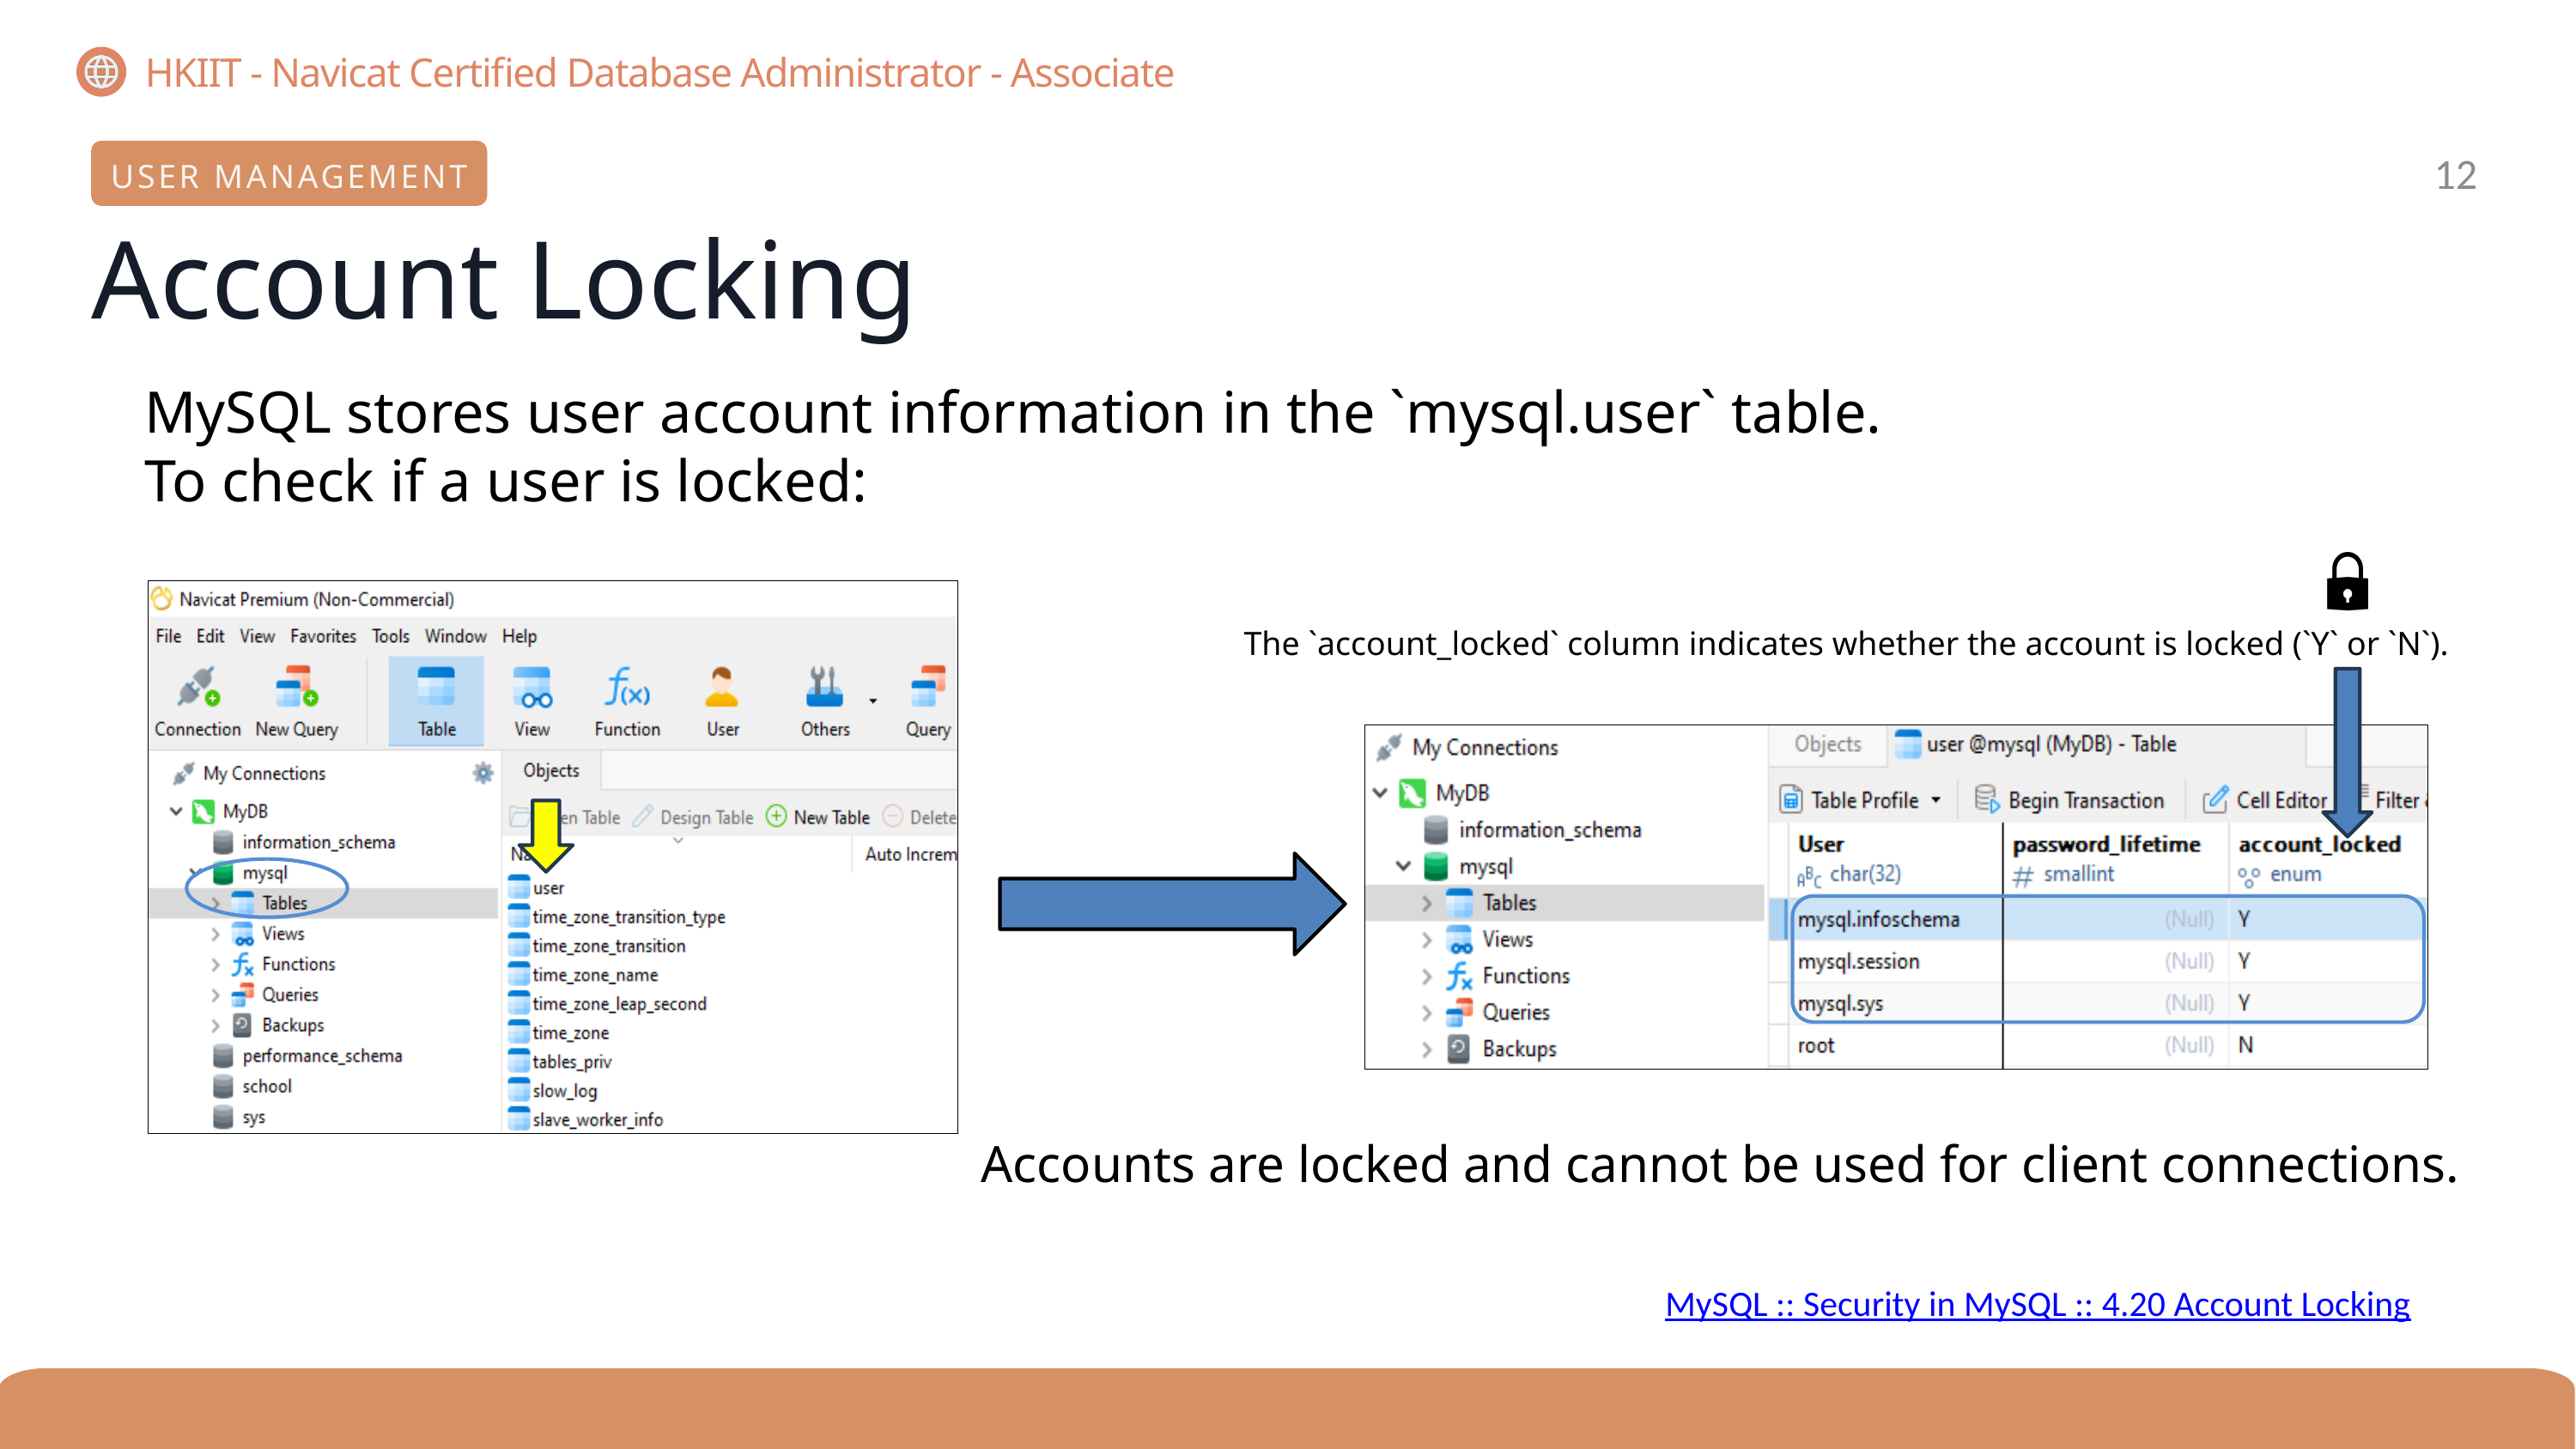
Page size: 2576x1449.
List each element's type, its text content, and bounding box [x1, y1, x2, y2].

text_box MySQL stores user account information in the `mysql.user` table. To check if a user is locked: [131, 369, 2428, 519]
text_box HKIIT - Navicat Certified Database Administrator - Associate [144, 60, 1188, 95]
text_box The `account_locked` column indicates whether the account is locked (`Y` or `N`). [2434, 616, 2472, 668]
text_box Accounts are locked and cannot be used for client connections. [625, 1096, 2472, 1199]
text_box 12 [2190, 146, 2490, 198]
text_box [90, 140, 488, 207]
picture [2312, 543, 2383, 620]
text_box MySQL :: Security in MySQL :: 4.20 Account Locking [1649, 1274, 2424, 1331]
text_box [76, 46, 127, 97]
text_box Account Locking [91, 233, 1235, 341]
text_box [0, 1367, 2575, 1449]
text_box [148, 580, 2428, 1134]
